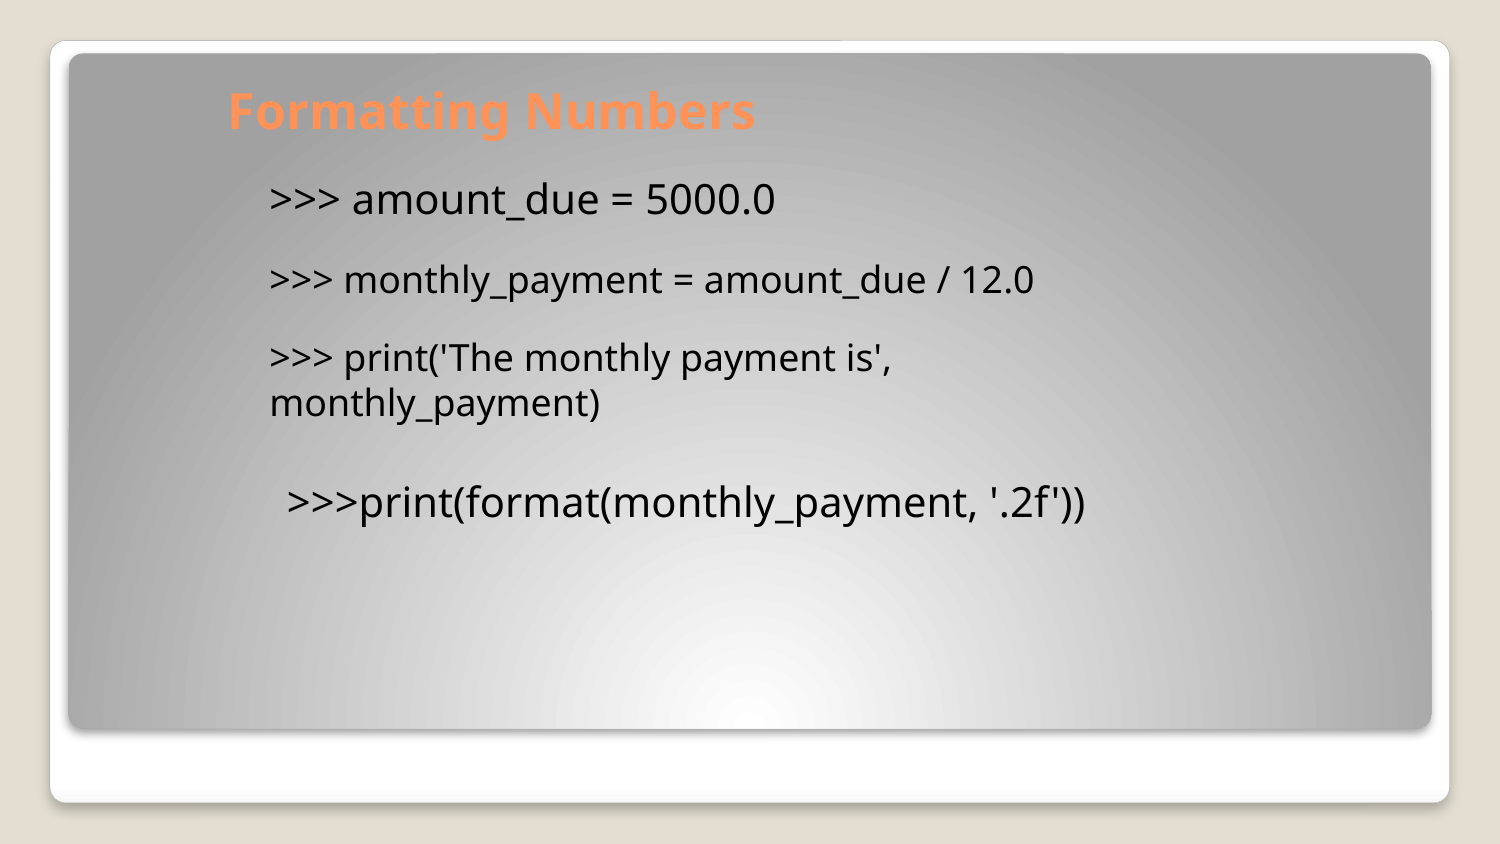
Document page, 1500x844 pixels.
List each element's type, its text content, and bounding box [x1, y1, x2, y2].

title Formatting Numbers [212, 64, 1368, 215]
list >>>print(format(monthly_payment, '.2f')) [271, 460, 1236, 594]
list >>> amount_due = 5000.0 >>> monthly_payment = amount_due / 12.0 >>> print('The monthly payment is', monthly_payment) [254, 157, 1219, 291]
